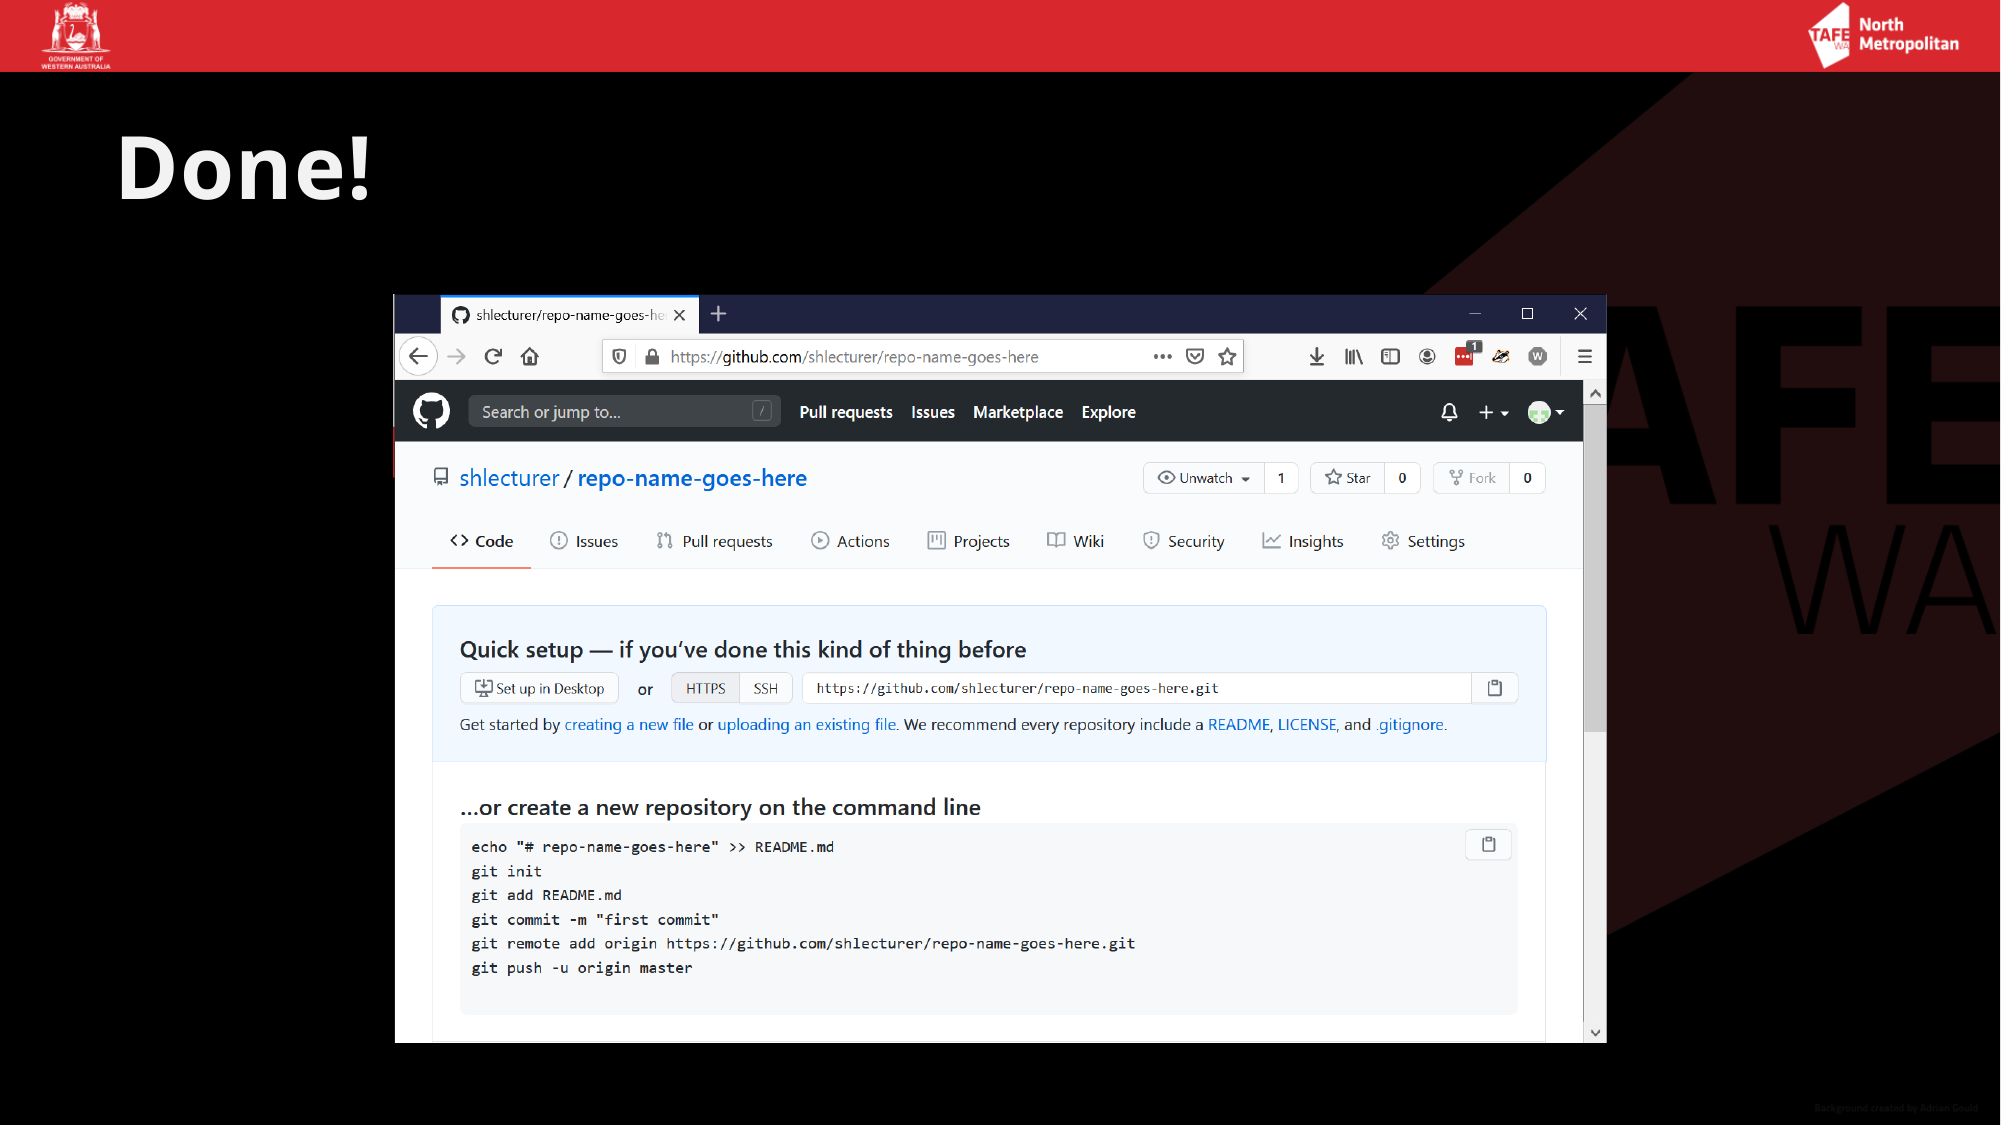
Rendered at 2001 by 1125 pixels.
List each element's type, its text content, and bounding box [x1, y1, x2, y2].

picture [0, 0, 2001, 1125]
title Done! [99, 82, 1900, 247]
